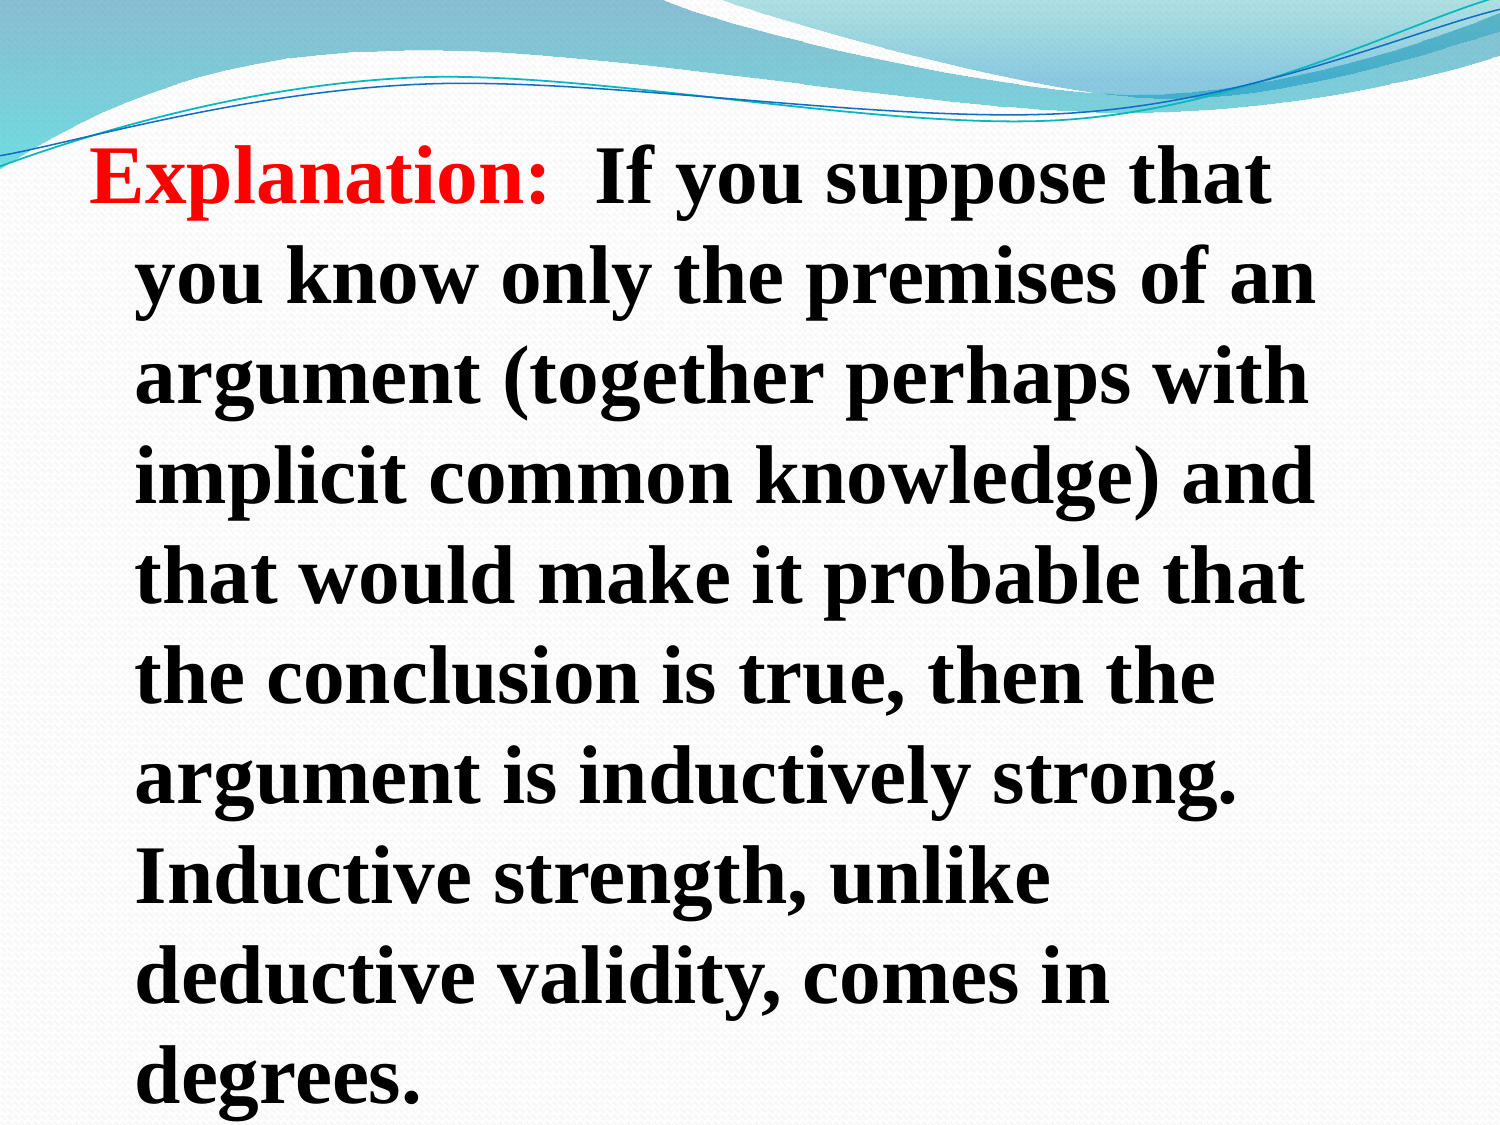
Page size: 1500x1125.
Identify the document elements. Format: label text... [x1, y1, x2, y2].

list Explanation: If you suppose that you know only the premises of an argument (together perhaps with implicit common knowledge) and that would make it probable that the conclusion is true, then the argument is inductively strong. Inductive strength, unlike deductive validity, comes in degrees. [75, 112, 1425, 1125]
